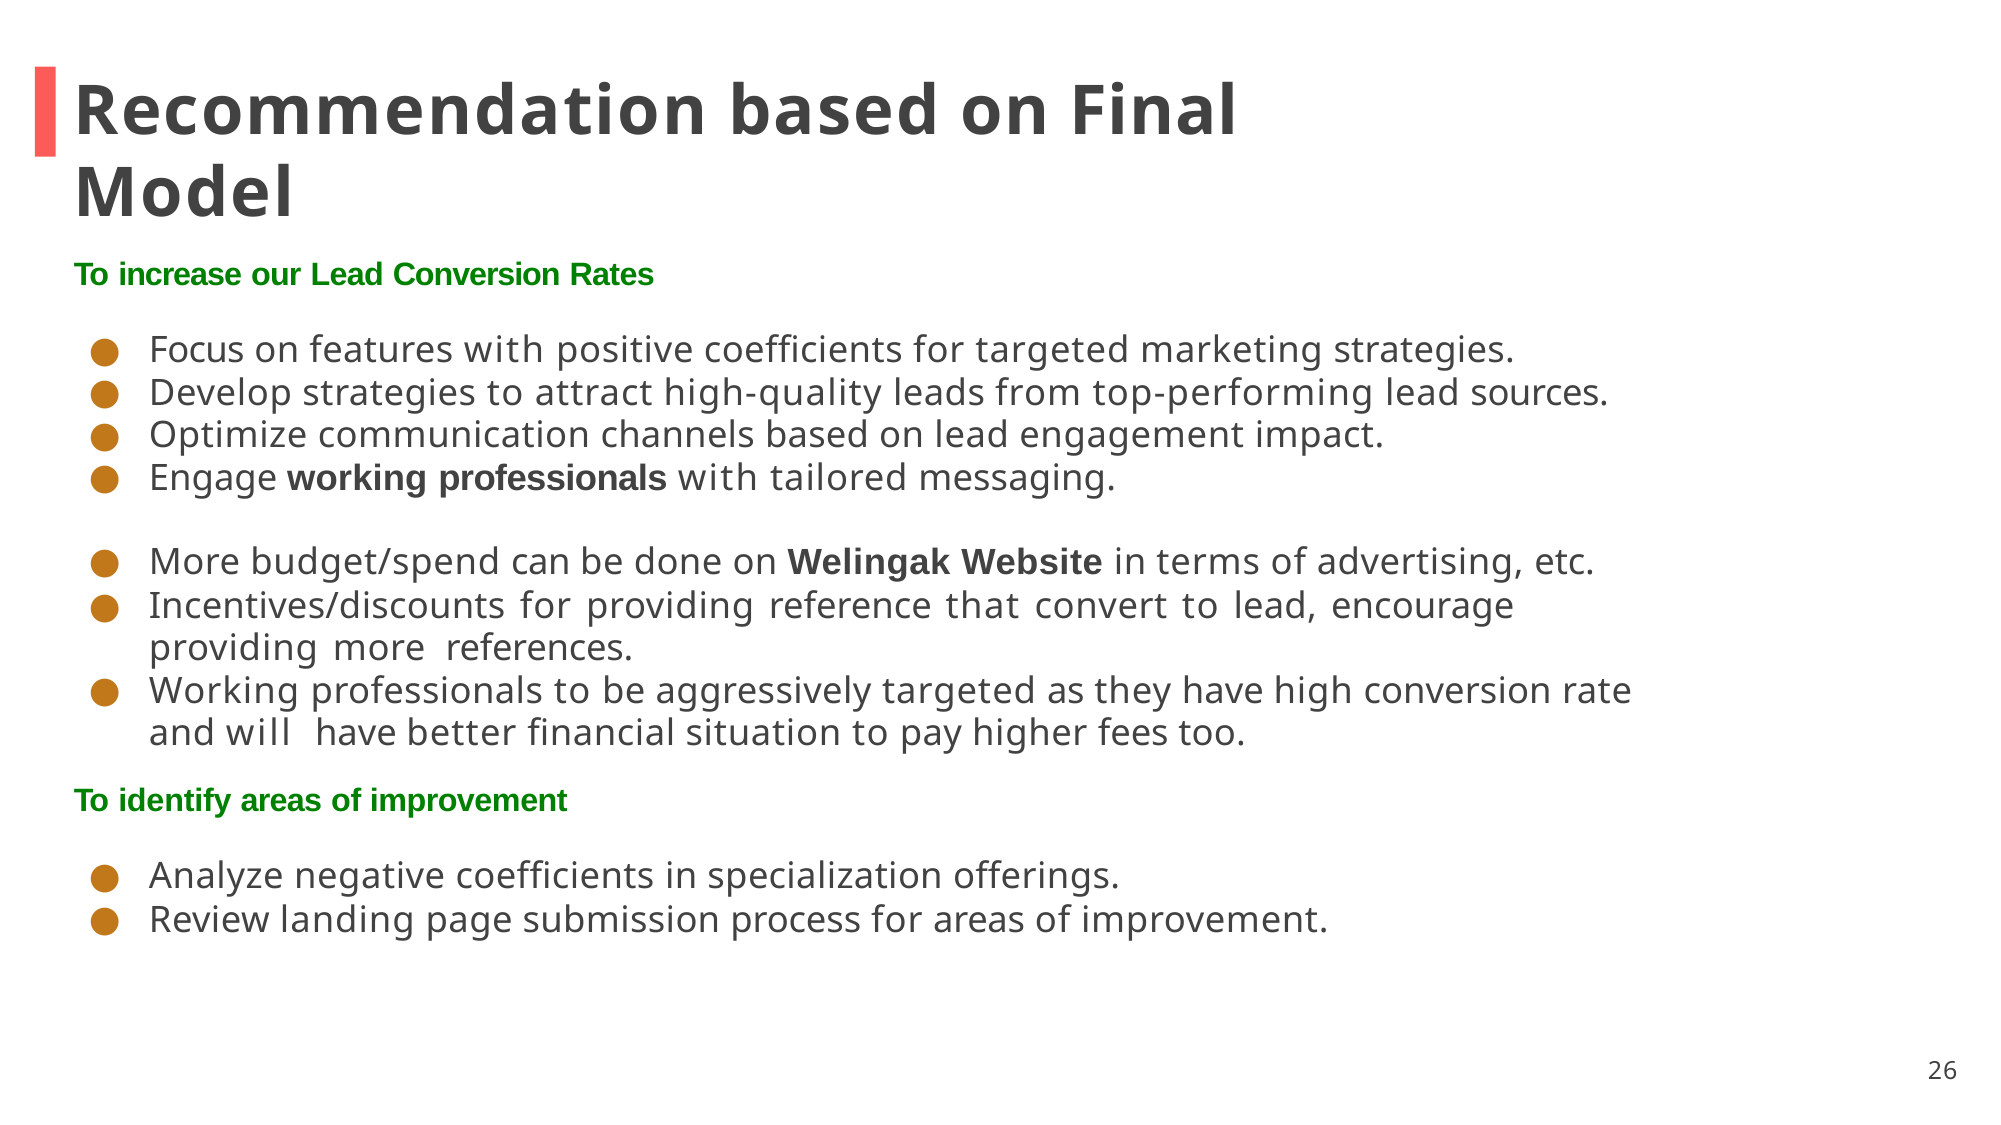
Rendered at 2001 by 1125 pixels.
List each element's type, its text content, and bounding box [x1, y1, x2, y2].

text_box To increase our Lead Conversion Rates Focus on features with positive coefﬁcients for targeted marketing strategies. Develop strategies to attract high-quality leads from top-performing lead sources. Optimize communication channels based on lead engagement impact. Engage working professionals with tailored messaging. More budget/spend can be done on Welingak Website in terms of advertising, etc. Incentives/discounts for providing reference that convert to lead, encourage providing more references. Working professionals to be aggressively targeted as they have high conversion rate and will have better ﬁnancial situation to pay higher fees too. To identify areas of improvement Analyze negative coefﬁcients in specialization offerings. Review landing page submission process for areas of improvement. [71, 251, 1699, 940]
title Recommendation based on Final Model [71, 62, 1379, 251]
slide_number 26 [1921, 1052, 1965, 1125]
